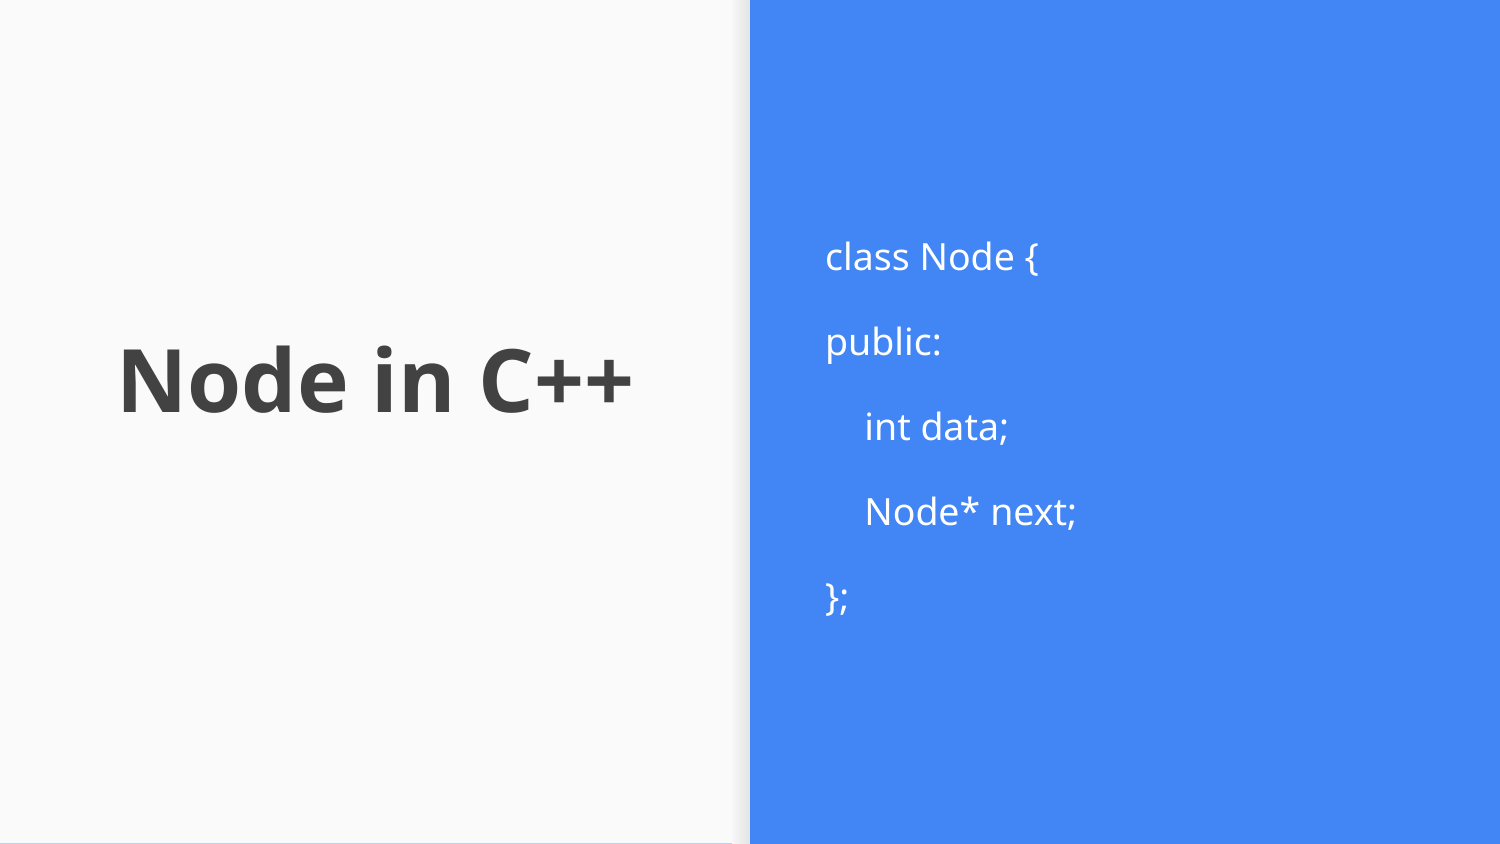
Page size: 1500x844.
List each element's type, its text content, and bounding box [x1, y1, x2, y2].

list class Node { public: int data; Node* next; }; [810, 118, 1440, 725]
title Node in C++ [43, 202, 708, 446]
